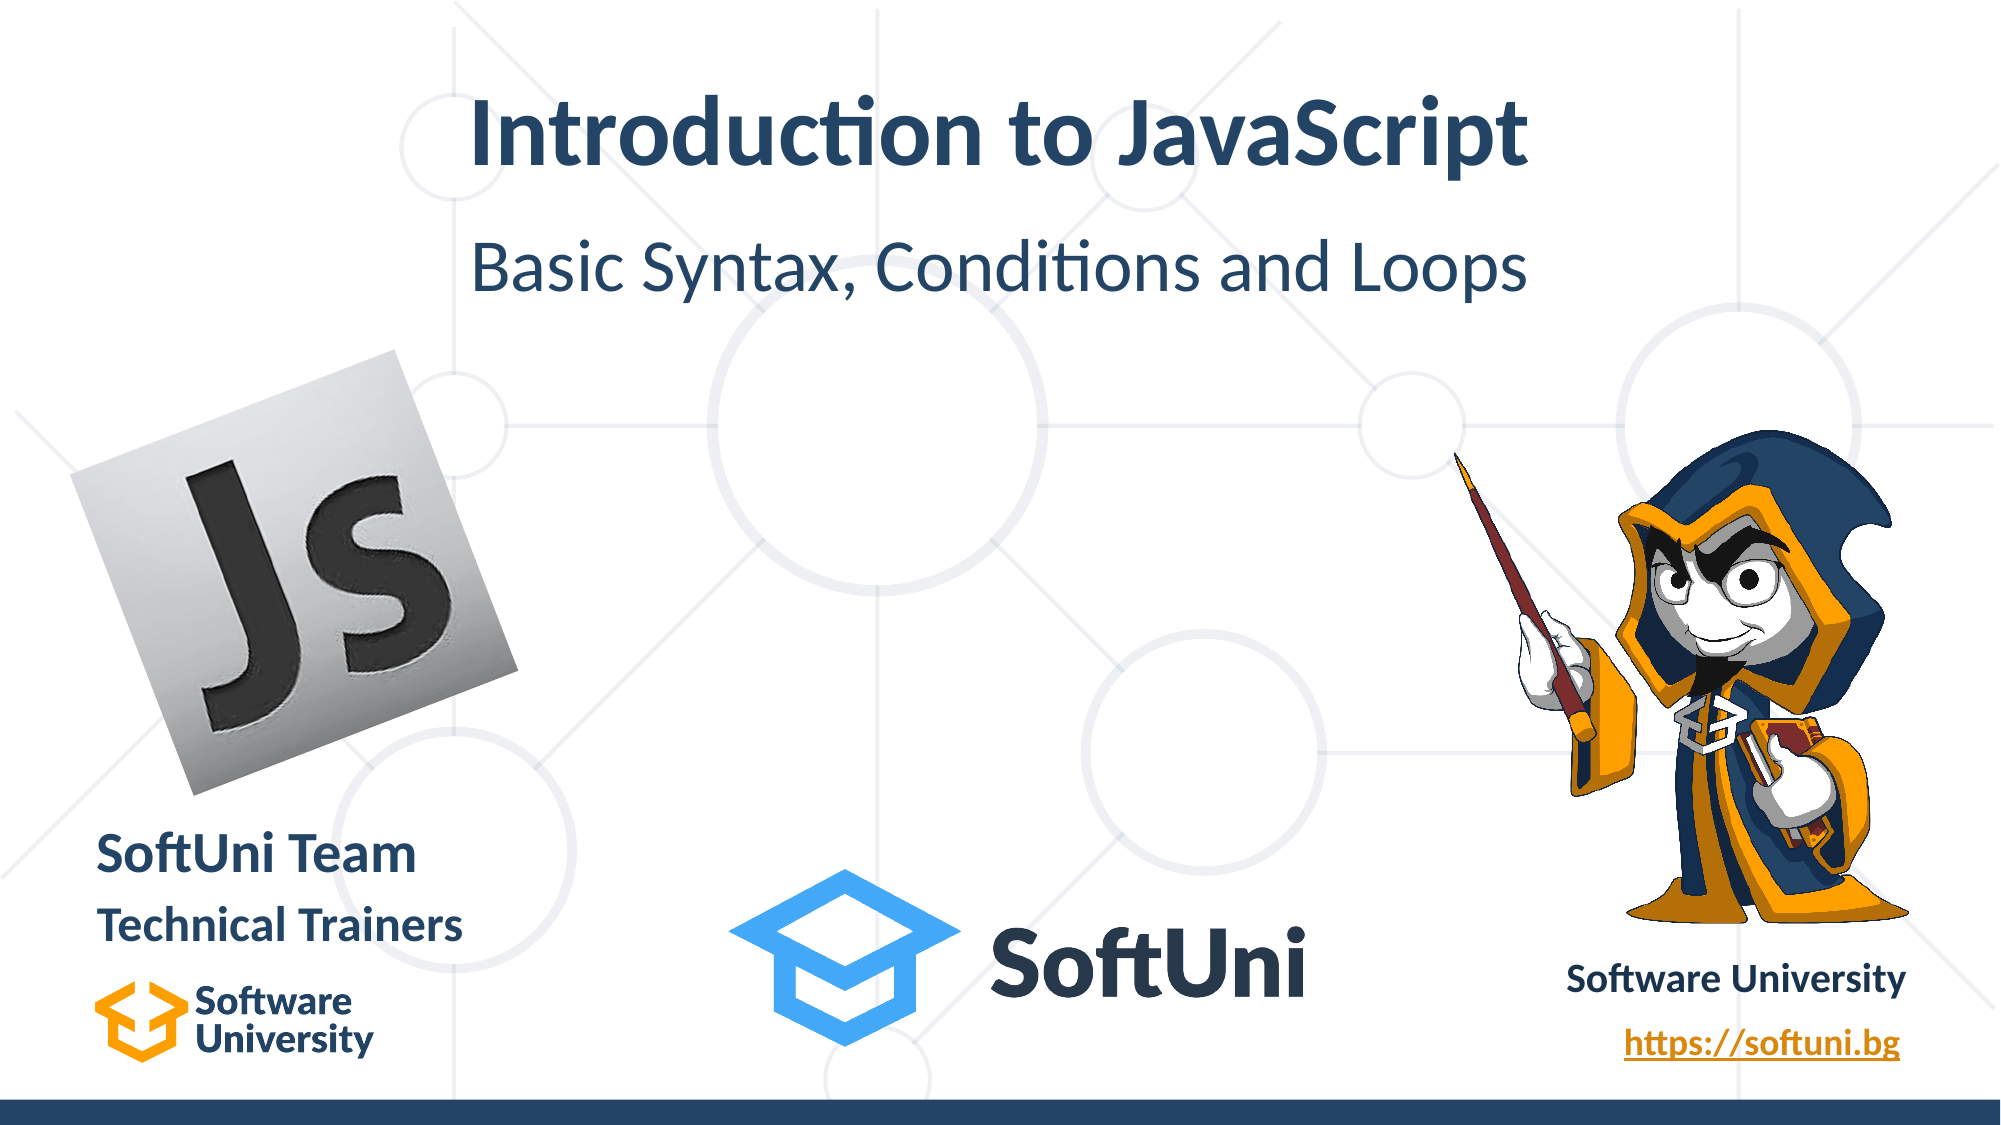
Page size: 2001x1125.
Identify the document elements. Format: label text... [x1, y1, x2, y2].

title Introduction to JavaScript [90, 52, 1910, 198]
picture [83, 970, 384, 1074]
picture [1451, 428, 1910, 924]
list SoftUni Team [90, 809, 580, 885]
list Software University [1428, 944, 1913, 1005]
list https://softuni.bg [1422, 1011, 1907, 1068]
picture [709, 850, 1325, 1064]
subtitle Basic Syntax, Conditions and Loops [90, 206, 1910, 423]
picture [69, 349, 519, 796]
list Technical Trainers [90, 885, 580, 957]
